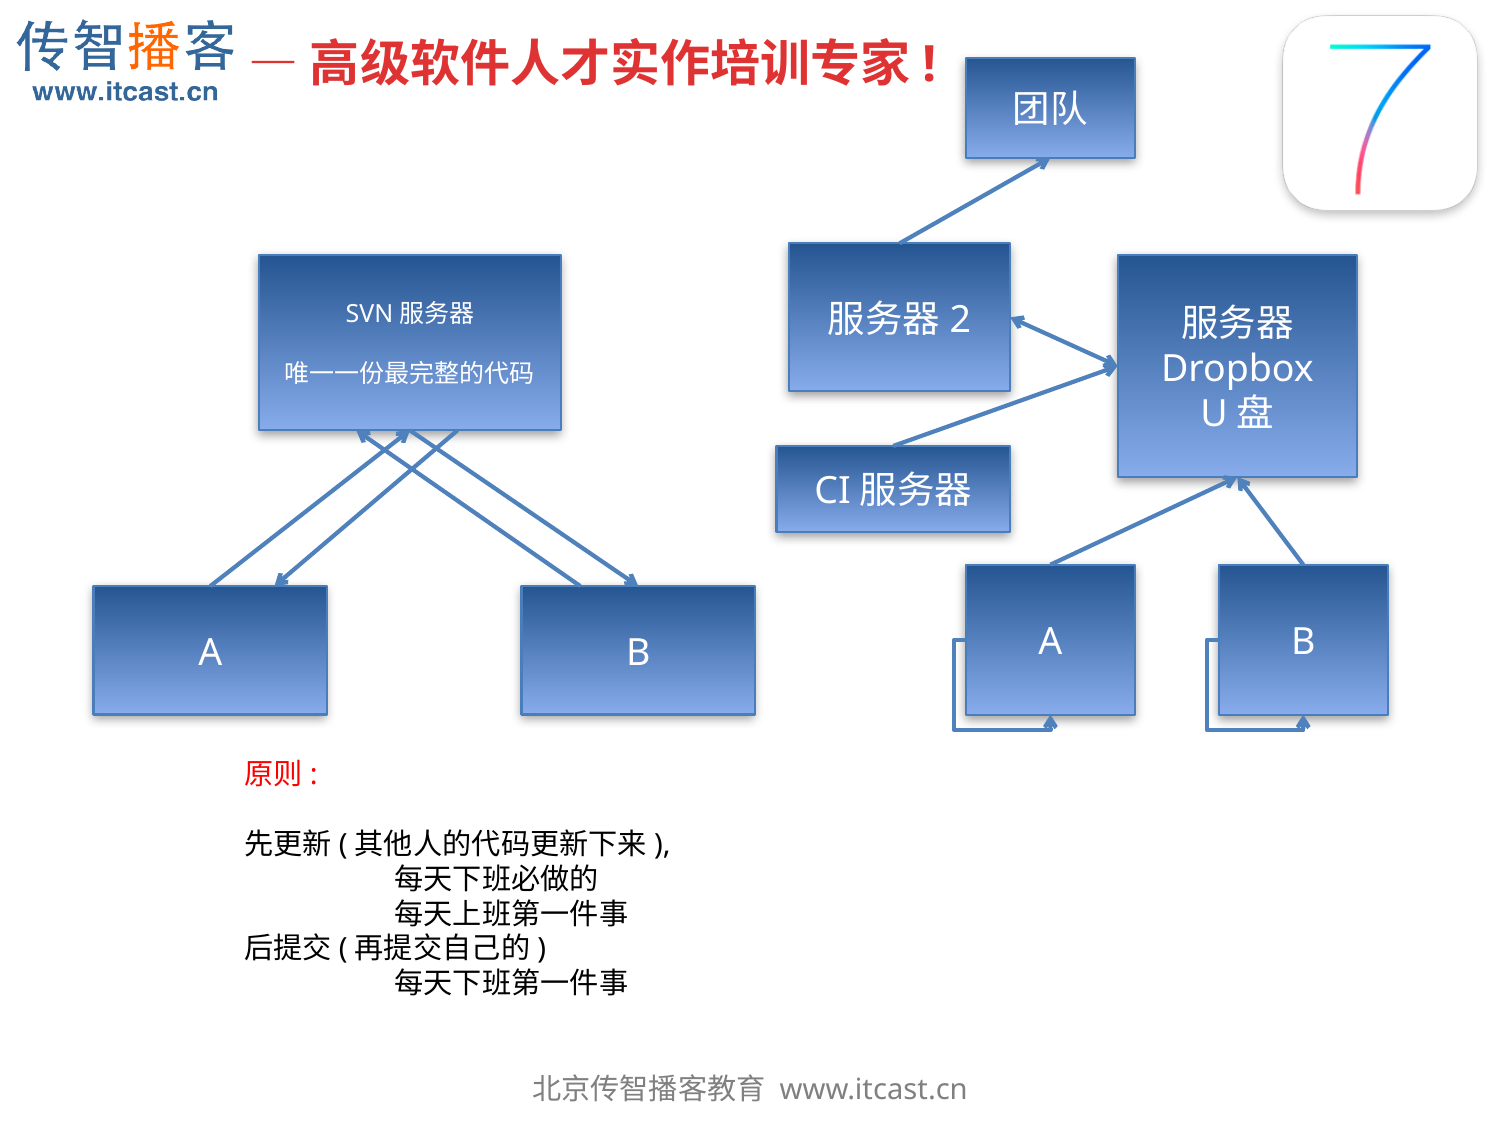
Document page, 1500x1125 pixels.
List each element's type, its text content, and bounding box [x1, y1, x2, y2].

text_box B [1218, 564, 1389, 716]
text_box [892, 365, 1119, 447]
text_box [274, 429, 459, 587]
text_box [1236, 476, 1304, 566]
text_box 原则: 先更新(其他人的代码更新下来), 每天下班必做的 每天上班第一件事 后提交(再提交自己的) 每天下班第一件事 [229, 747, 686, 1008]
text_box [1049, 476, 1233, 566]
picture [1163, 0, 1500, 263]
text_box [965, 639, 1051, 716]
text_box 服务器 Dropbox U盘 [1117, 254, 1358, 478]
text_box 服务器2 [788, 242, 1011, 392]
text_box B [520, 585, 756, 716]
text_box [583, 429, 639, 587]
text_box SVN服务器 唯一一份最完整的代码 [258, 254, 562, 426]
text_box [1218, 639, 1304, 716]
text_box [209, 429, 271, 587]
text_box CI服务器 [775, 445, 1011, 533]
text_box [1009, 316, 1119, 364]
text_box A [965, 564, 1136, 716]
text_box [461, 429, 581, 587]
text_box A [92, 585, 328, 716]
text_box 团队 [965, 57, 1136, 159]
picture [16, 19, 234, 101]
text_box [899, 157, 1051, 244]
